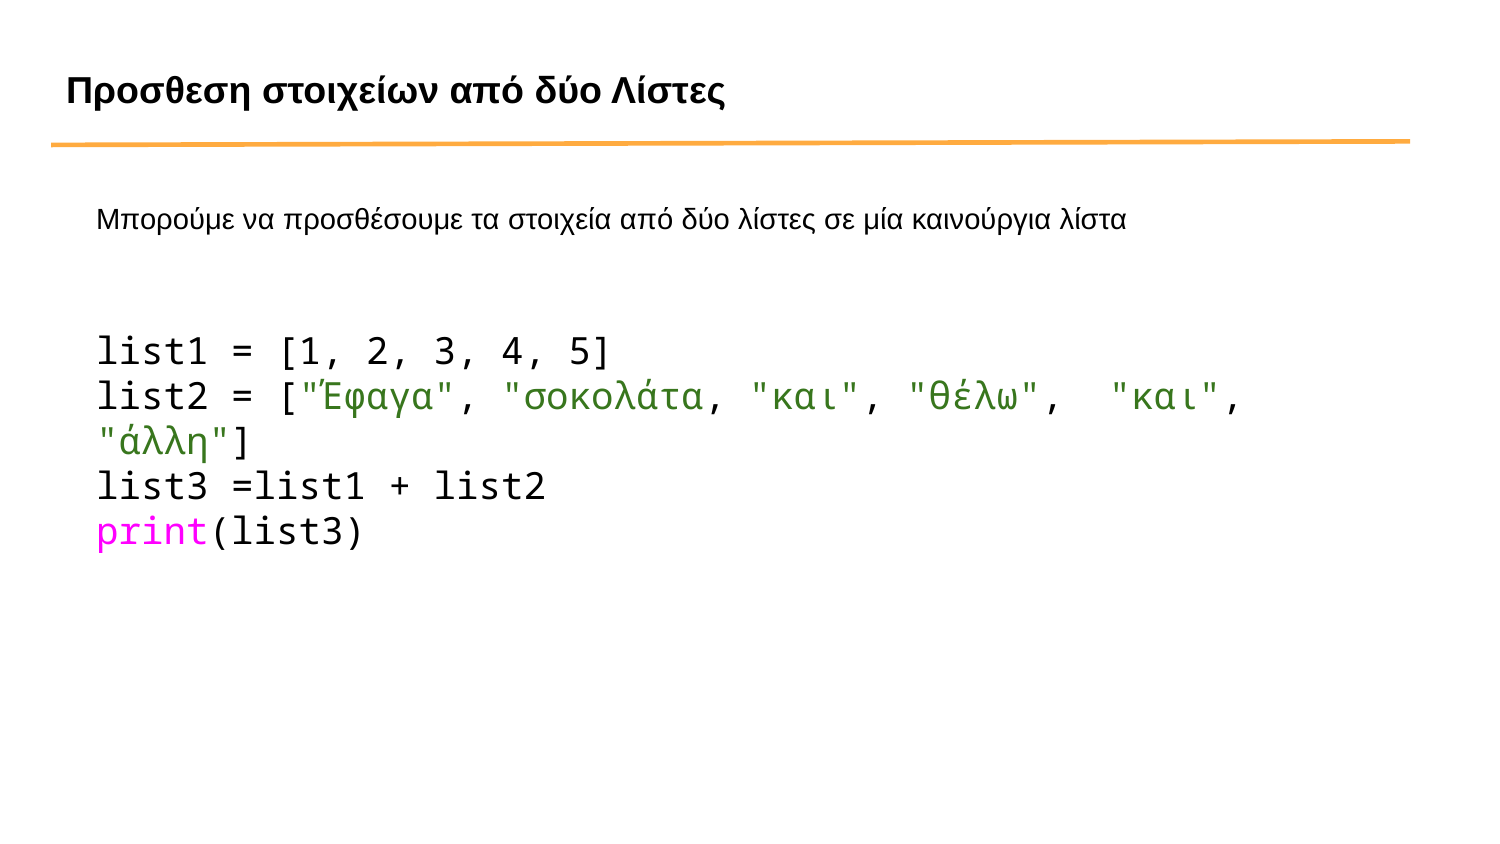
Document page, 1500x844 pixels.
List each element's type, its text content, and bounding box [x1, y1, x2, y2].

text_box Προσθεση στοιχείων από δύο Λίστες [51, 51, 1440, 145]
text_box list1 = [1, 2, 3, 4, 5] list2 = ["Έφαγα", "σοκολάτα, "και", "θέλω", "και", "άλλη"] list3 =list1 + list2 print(list3) [81, 311, 1410, 584]
text_box Μπορούμε να προσθέσουμε τα στοιχεία από δύο λίστες σε μία καινούργια λίστα [81, 185, 1268, 289]
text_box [50, 141, 1411, 146]
